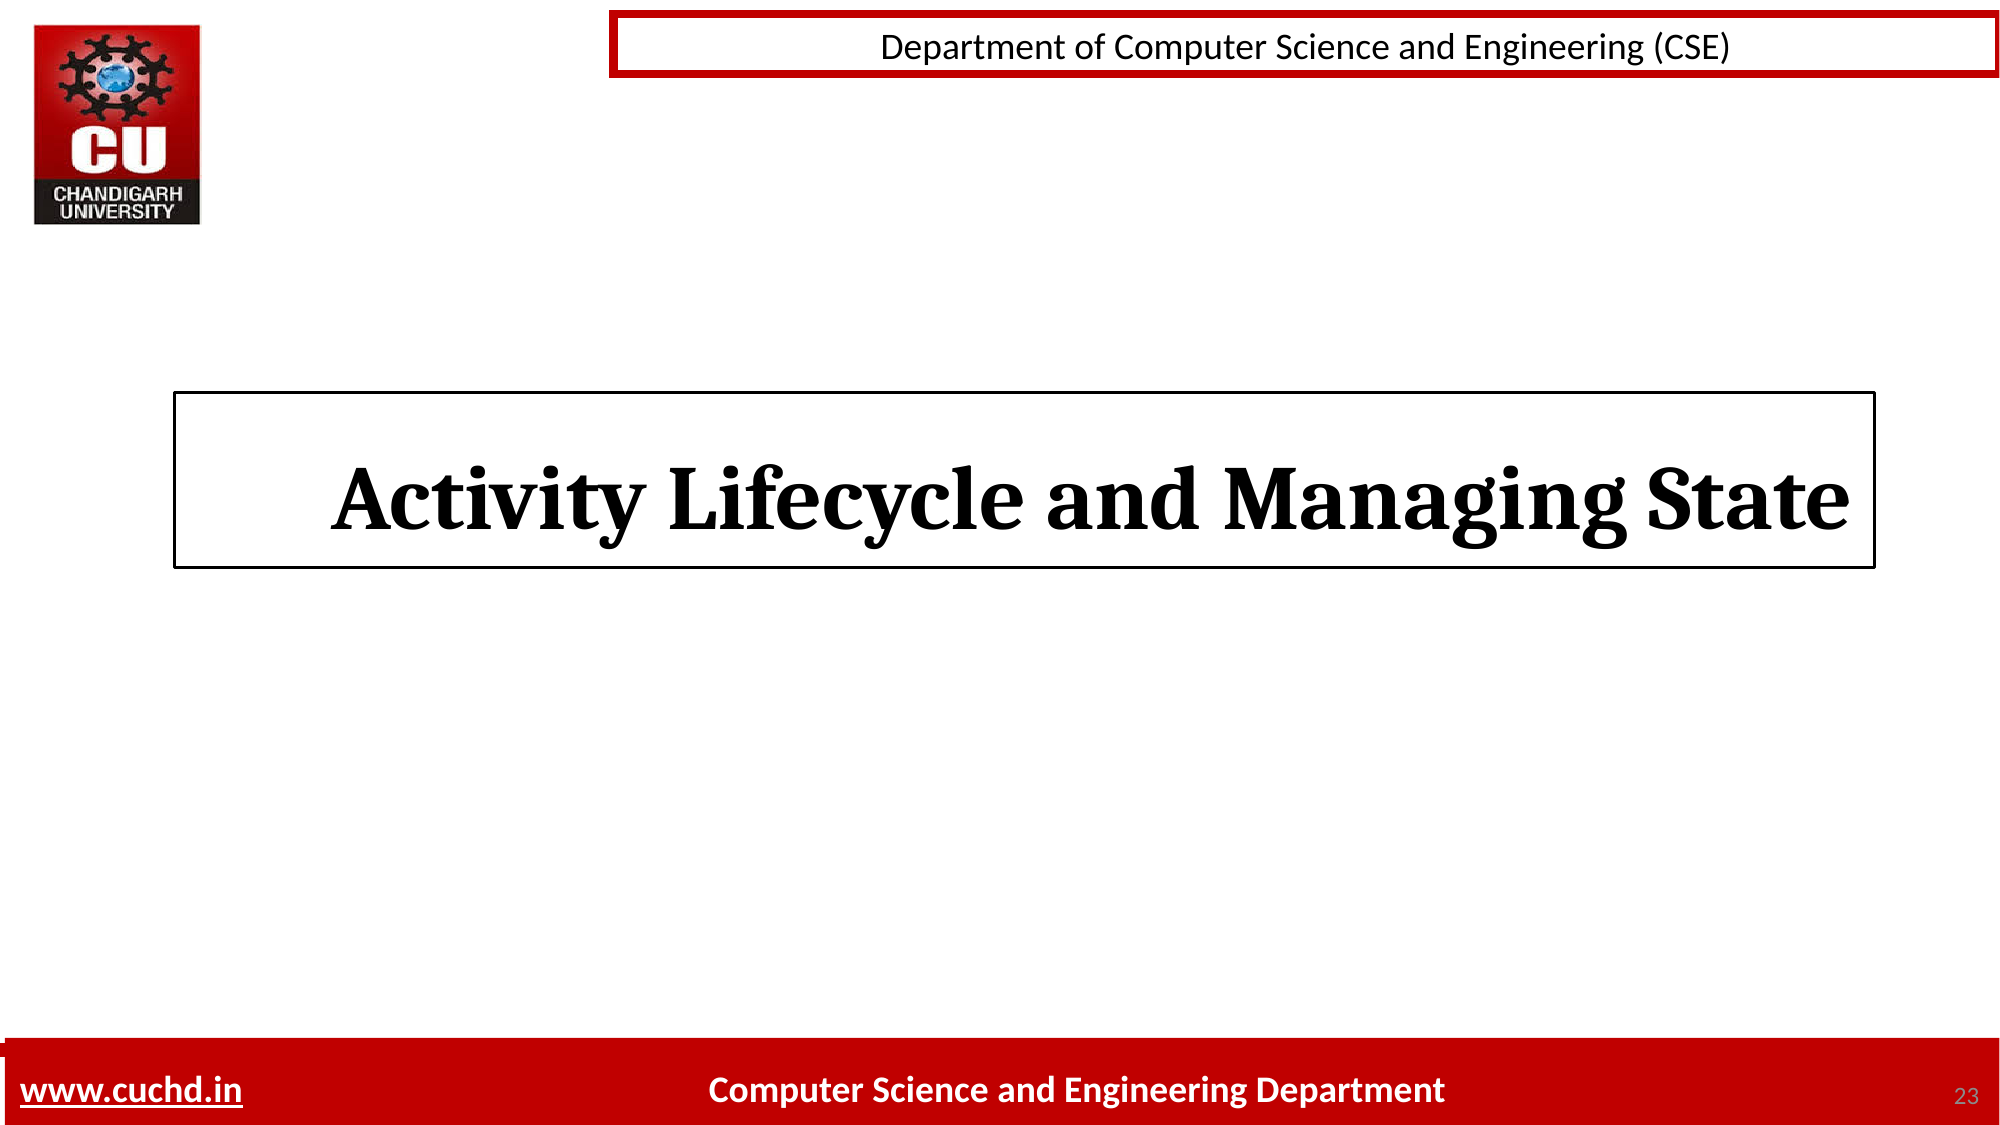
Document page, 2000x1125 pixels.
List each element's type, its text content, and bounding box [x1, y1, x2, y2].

slide_number 23 [1532, 1065, 2000, 1125]
title Activity Lifecycle and Managing State [173, 391, 1876, 569]
picture [33, 24, 202, 225]
